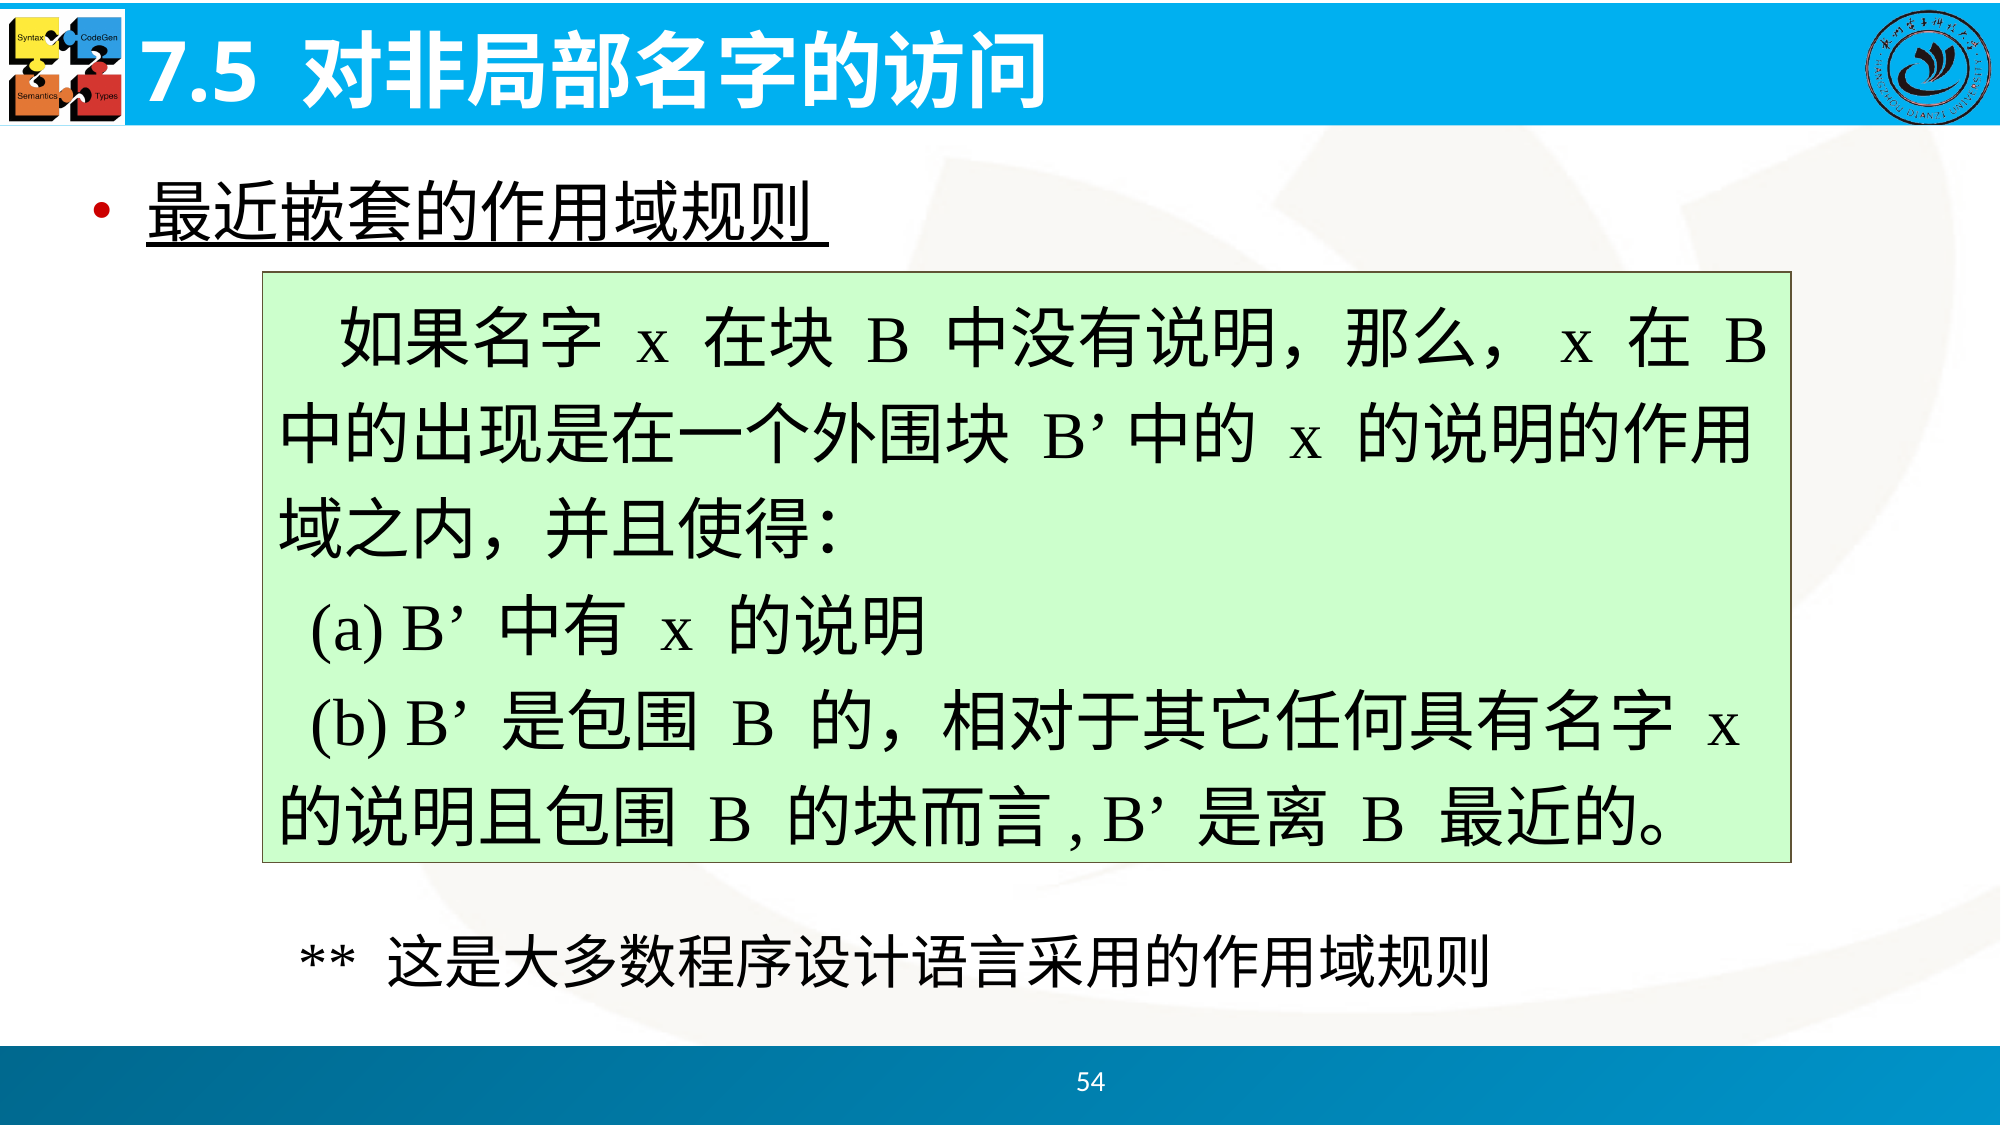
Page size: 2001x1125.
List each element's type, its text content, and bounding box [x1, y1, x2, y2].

list 最近嵌套的作用域规则 [75, 162, 1700, 288]
text_box 如果名字 x 在块 B 中没有说明，那么，x 在 B 中的出现是在一个外围块 B’中的 x 的说明的作用域之内，并且使得： (a) B’ 中有 x 的说明 (b) B’ 是包围 B 的，相对于其它任何具有名字 x 的说明且包围 B 的块而言, B’ 是离 B 最近的。 [262, 272, 1792, 863]
slide_number 54 [873, 1042, 1308, 1118]
title 7.5 对非局部名字的访问 [125, 6, 1896, 126]
text_box ** 这是大多数程序设计语言采用的作用域规则 [150, 900, 1642, 1013]
